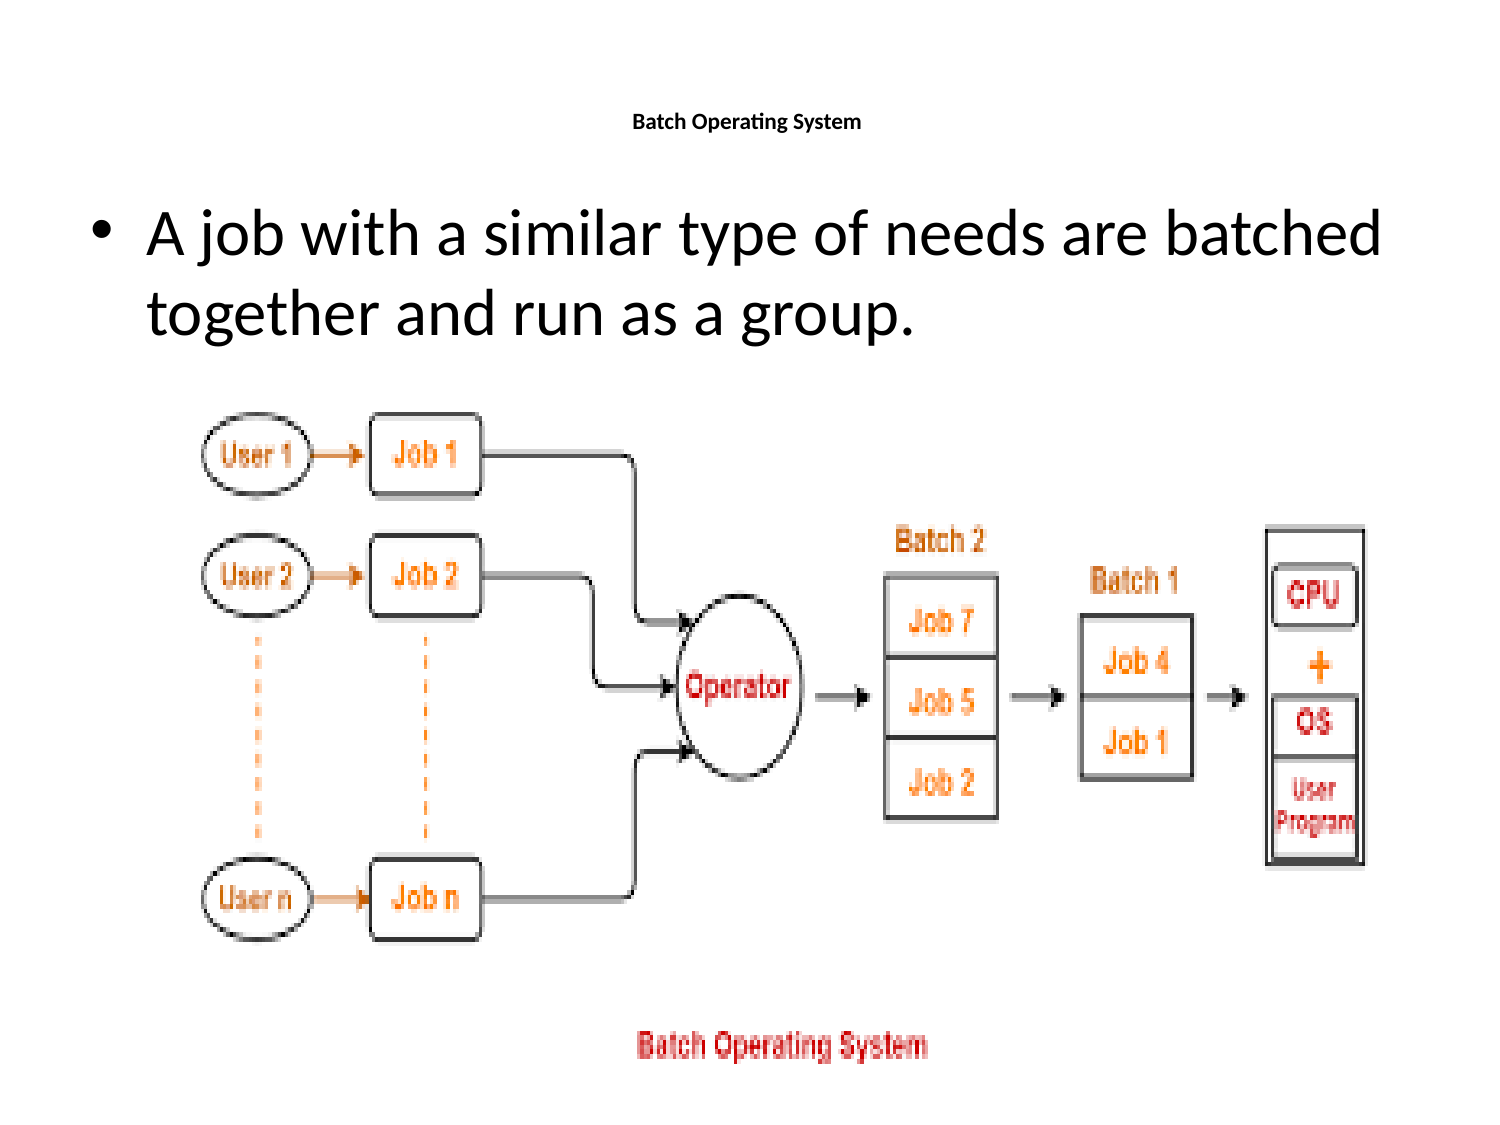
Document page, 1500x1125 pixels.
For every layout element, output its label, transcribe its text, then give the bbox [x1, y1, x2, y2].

picture [201, 412, 1372, 1065]
list A job with a similar type of needs are batched together and run as a group. [75, 181, 1425, 1057]
title Batch Operating System [75, 98, 1425, 142]
